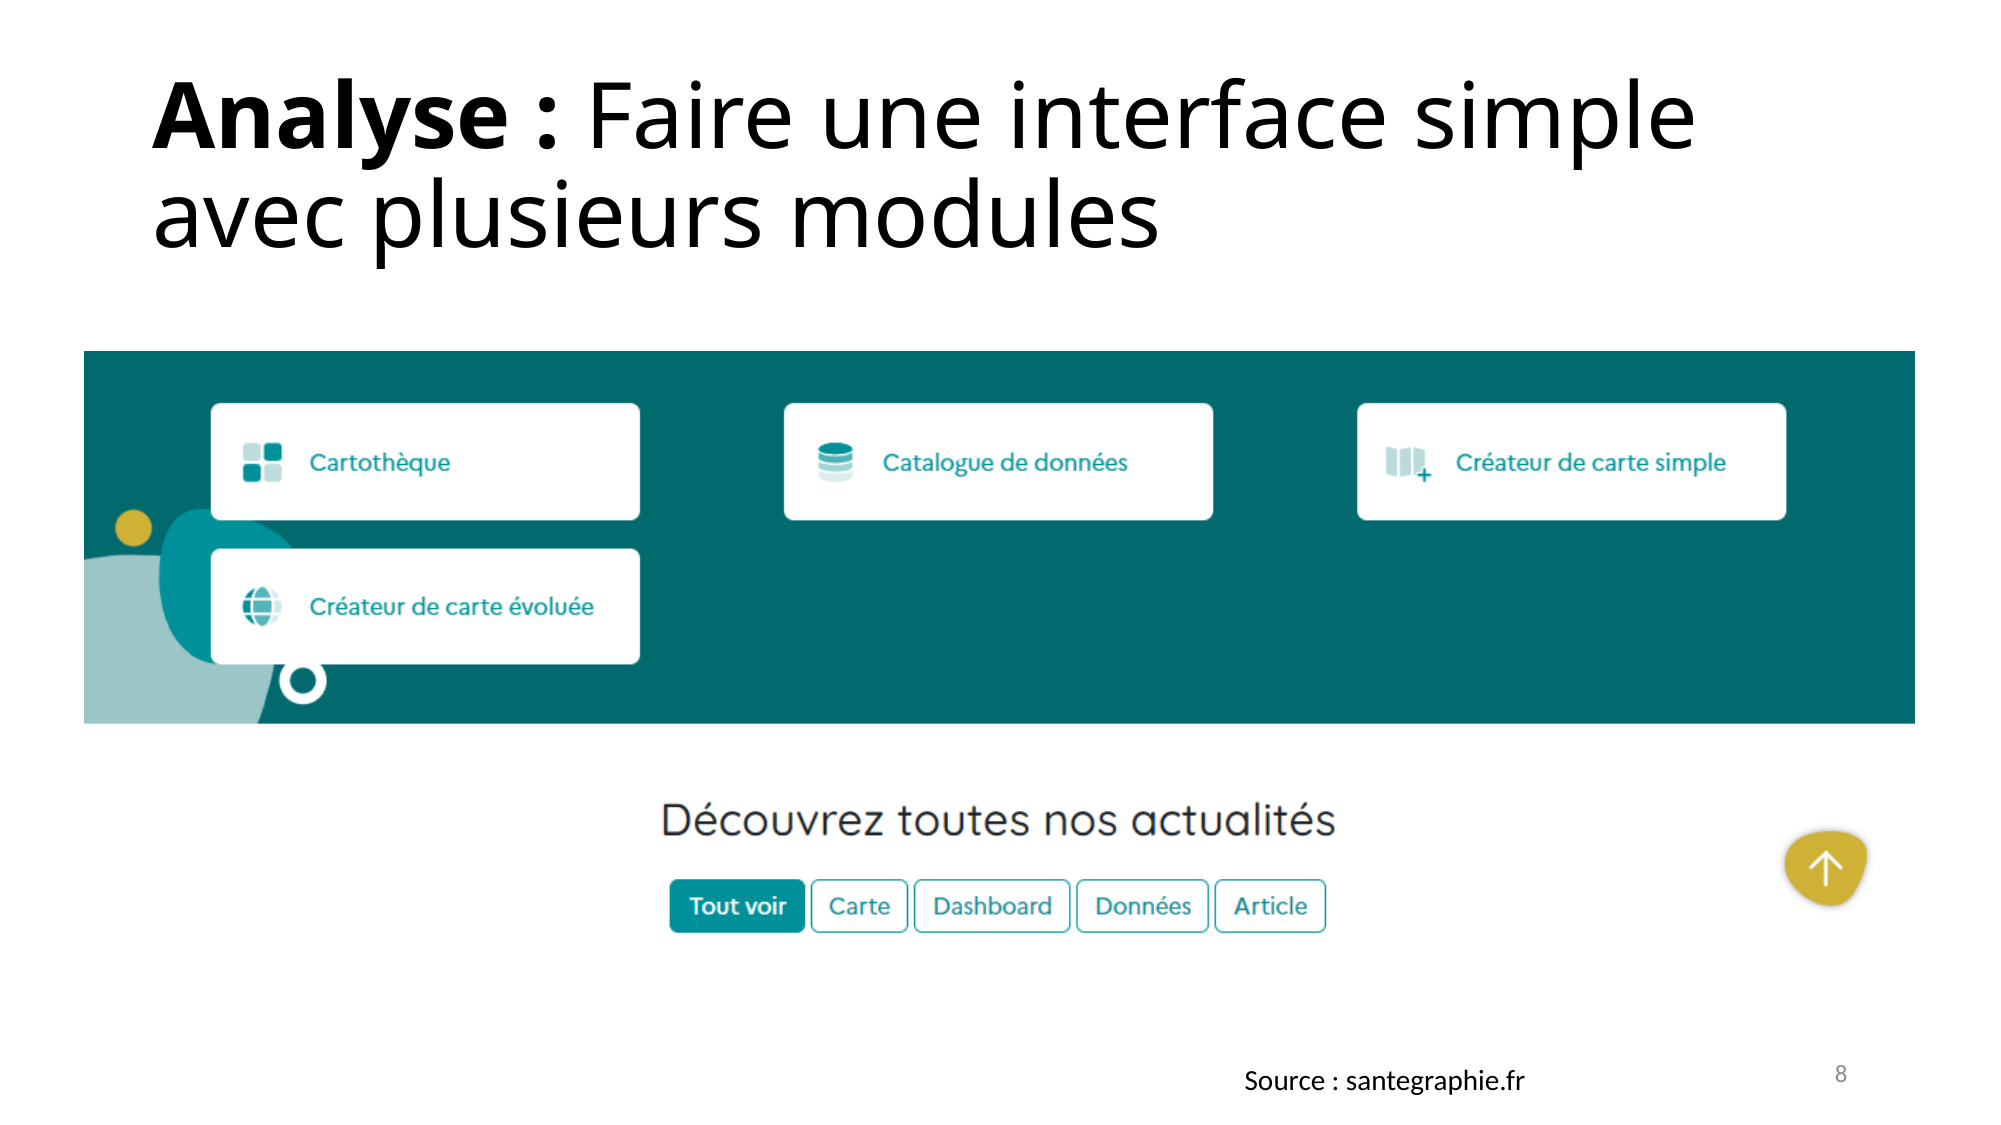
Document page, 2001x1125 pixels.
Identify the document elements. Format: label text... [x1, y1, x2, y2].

picture [84, 351, 1916, 950]
title Analyse : Faire une interface simple avec plusieurs modules [137, 59, 1863, 278]
slide_number 8 [1412, 1042, 1863, 1103]
text_box Source : santegraphie.fr [1229, 1054, 1611, 1104]
